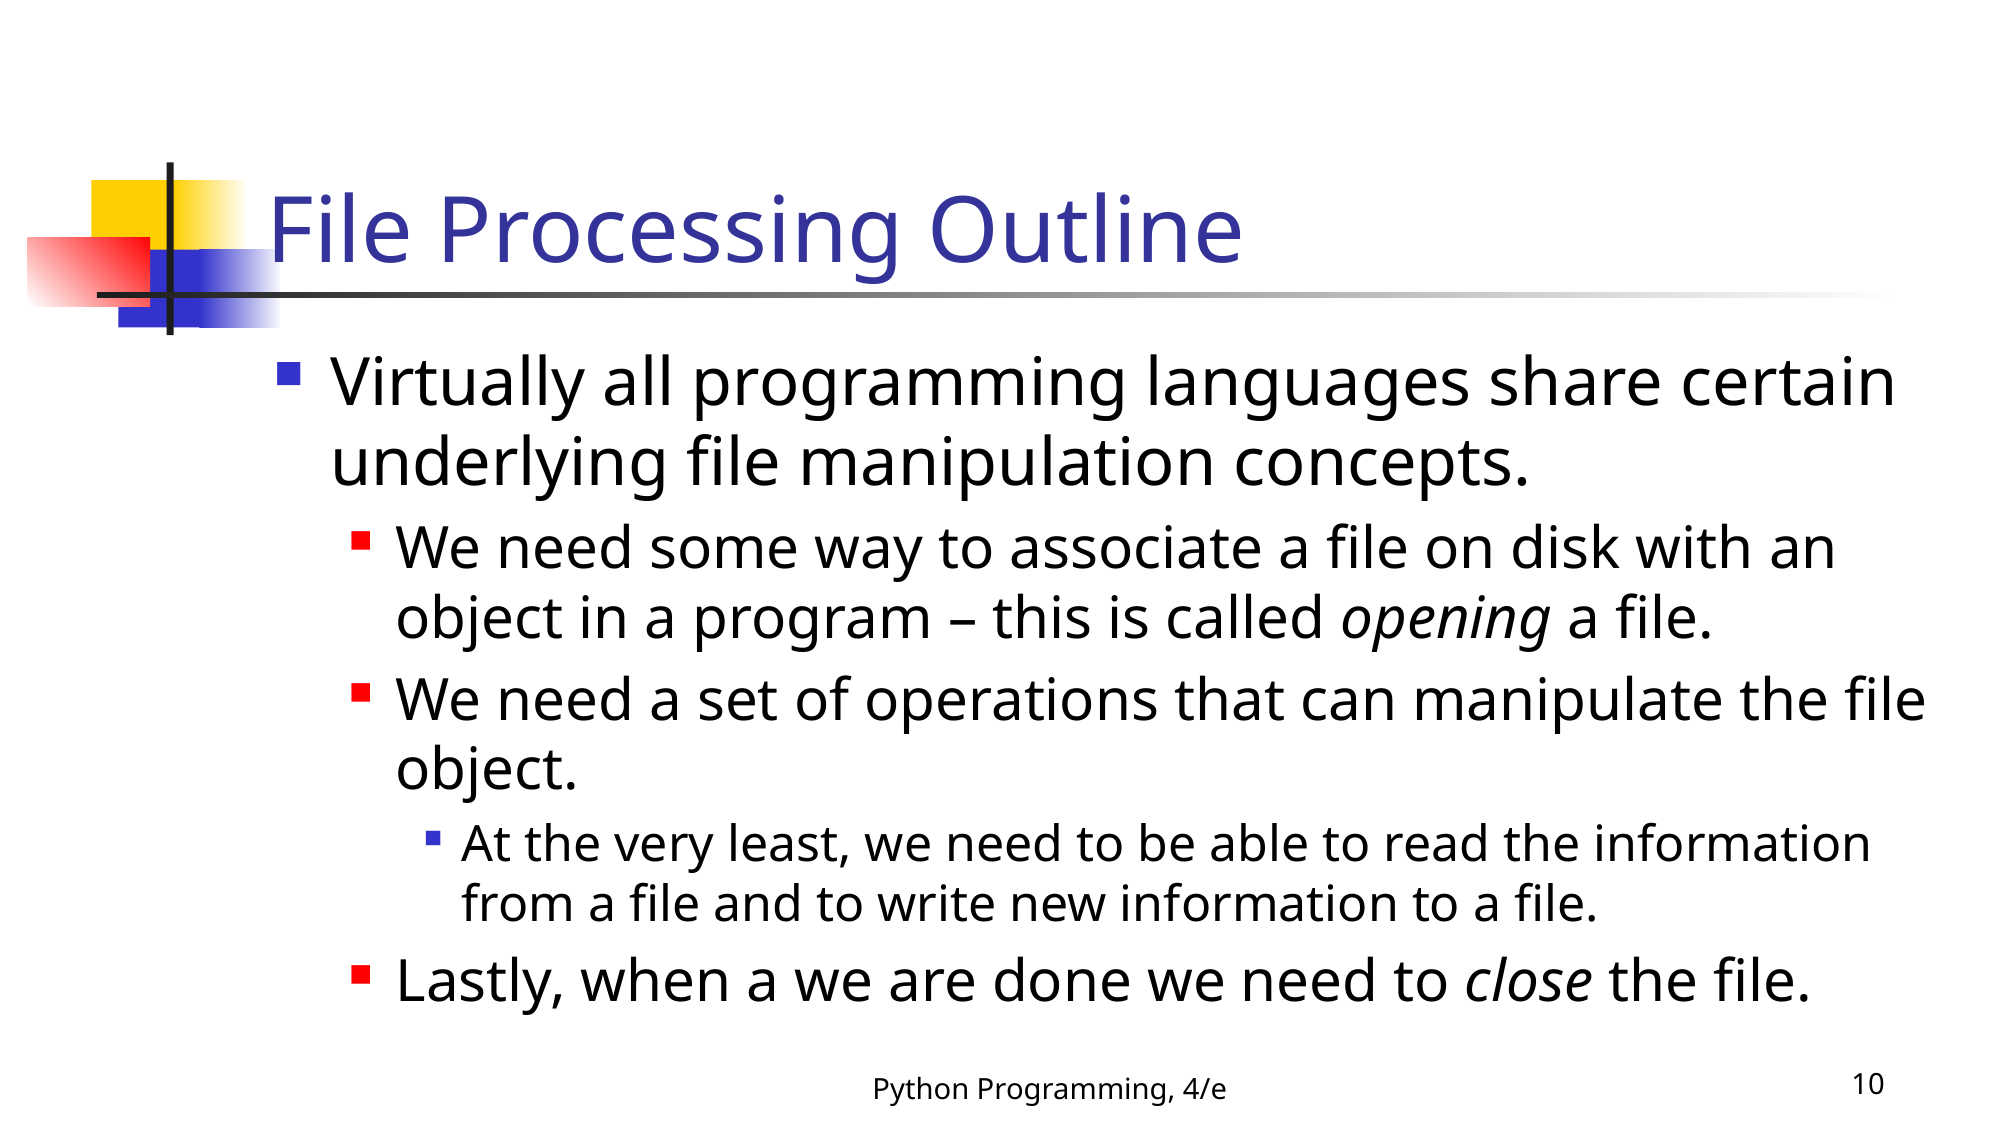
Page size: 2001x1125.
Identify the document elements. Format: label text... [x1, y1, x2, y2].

list Virtually all programming languages share certain underlying file manipulation concepts. We need some way to associate a file on disk with an object in a program – this is called opening a file. We need a set of operations that can manipulate the file object. At the very least, we need to be able to read the information from a file and to write new information to a file. Lastly, when a we are done we need to close the file. [258, 331, 1959, 1006]
slide_number 10 [1483, 1037, 1901, 1113]
footer Python Programming, 4/e [733, 1037, 1367, 1113]
title File Processing Outline [251, 101, 1957, 289]
